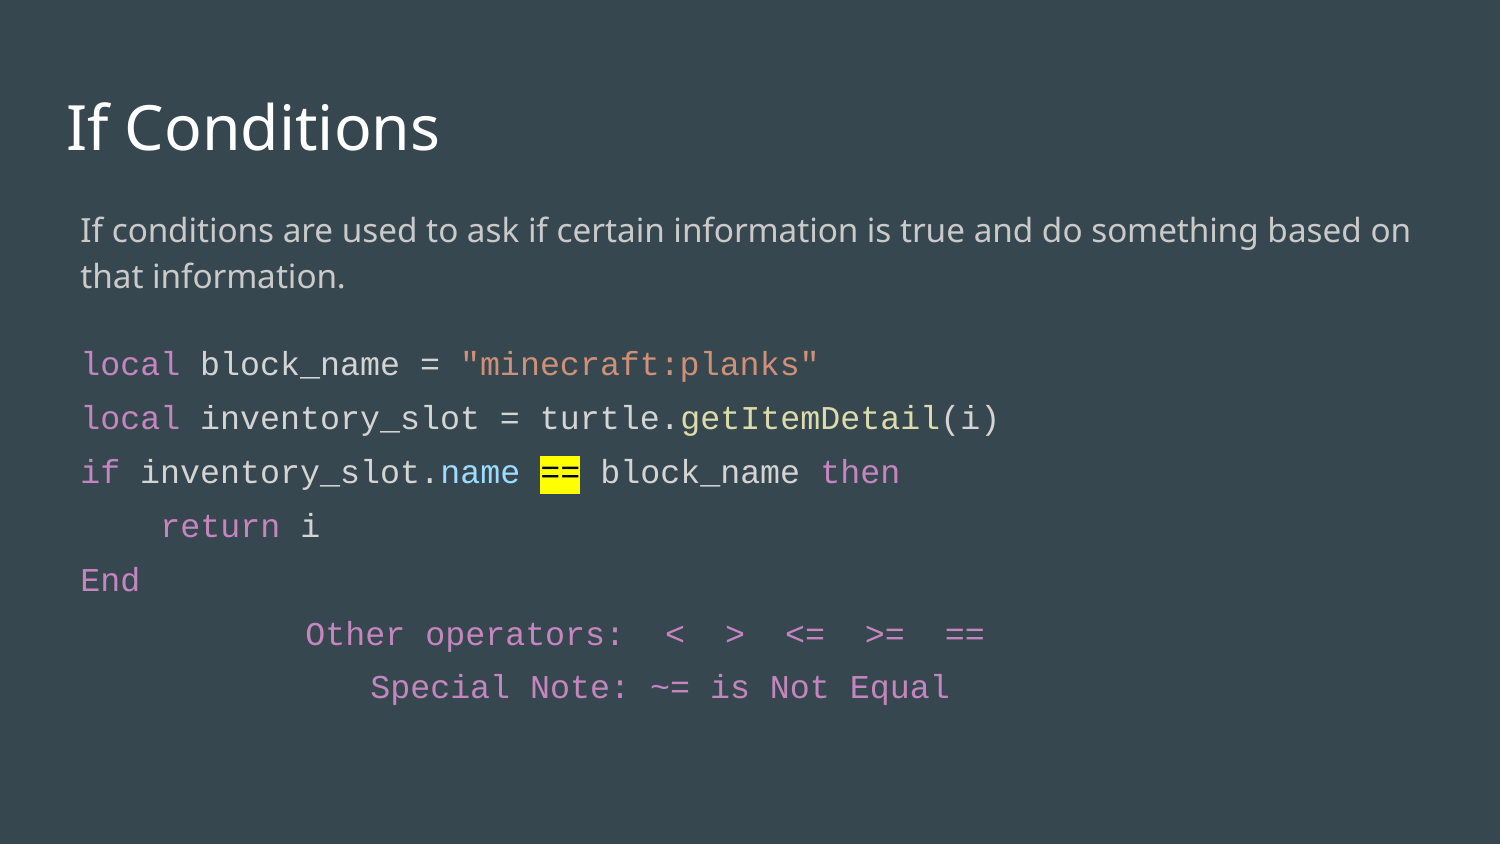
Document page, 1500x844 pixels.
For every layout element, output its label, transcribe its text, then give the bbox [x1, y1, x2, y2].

list If conditions are used to ask if certain information is true and do something based on that information. local block_name = "minecraft:planks" local inventory_slot = turtle.getItemDetail(i) if inventory_slot.name == block_name then return i End Other operators: < > <= >= == Special Note: ~= is Not Equal [65, 142, 1463, 743]
title If Conditions [51, 72, 1449, 167]
